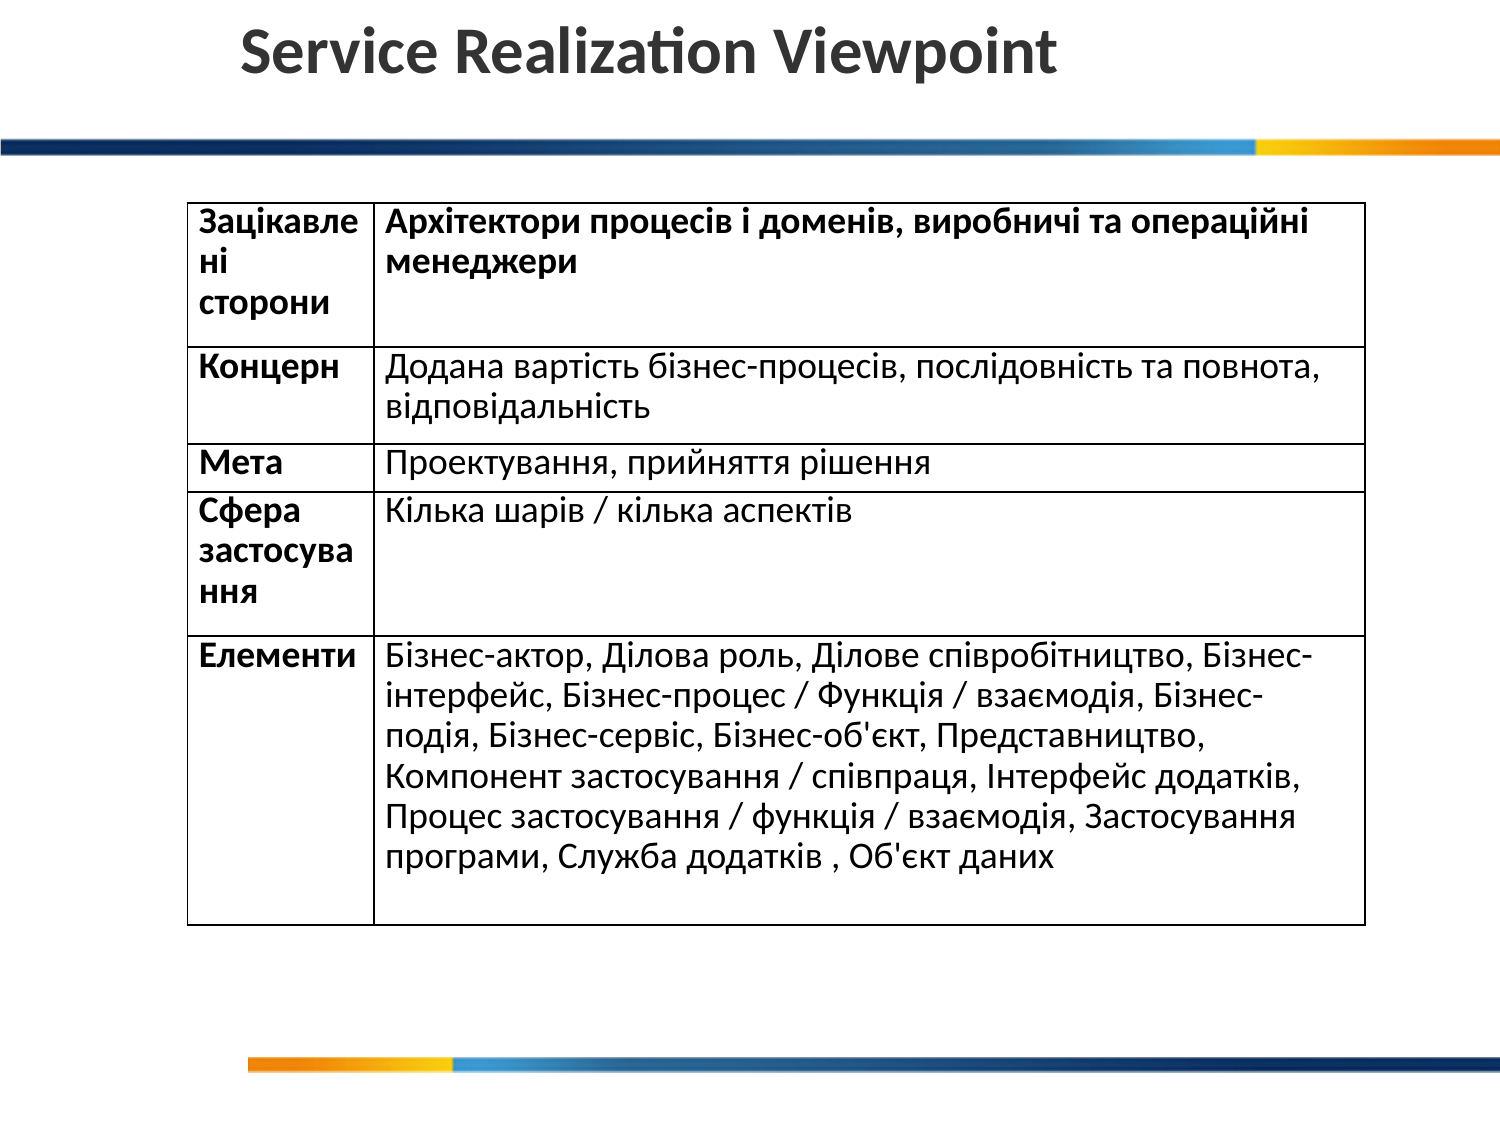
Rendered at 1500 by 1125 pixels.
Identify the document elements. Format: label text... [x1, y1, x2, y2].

table_cell Бізнес-актор, Ділова роль, Ділове співробітництво, Бізнес-інтерфейс, Бізнес-процес / Функція / взаємодія, Бізнес-подія, Бізнес-сервіс, Бізнес-об'єкт, Представництво, Компонент застосування / співпраця, Інтерфейс додатків, Процес застосування / функція / взаємодія, Застосування програми, Служба додатків , Об'єкт даних [375, 637, 1364, 924]
table_header Зацікавлені сторони [188, 204, 373, 346]
table_header Архітектори процесів і доменів, виробничі та операційні менеджери [375, 204, 1364, 346]
picture [248, 1057, 1500, 1073]
picture [2, 139, 1500, 155]
table_cell Додана вартість бізнес-процесів, послідовність та повнота, відповідальність [375, 348, 1364, 443]
table_cell Мета [188, 445, 373, 491]
text_box Service Realization Viewpoint [225, 0, 1075, 95]
table_cell Концерн [188, 348, 373, 443]
table_cell Елементи [188, 637, 373, 924]
table_cell Кілька шарів / кілька аспектів [375, 493, 1364, 635]
table_cell Сфера застосування [188, 493, 373, 635]
table_cell Проектування, прийняття рішення [375, 445, 1364, 491]
